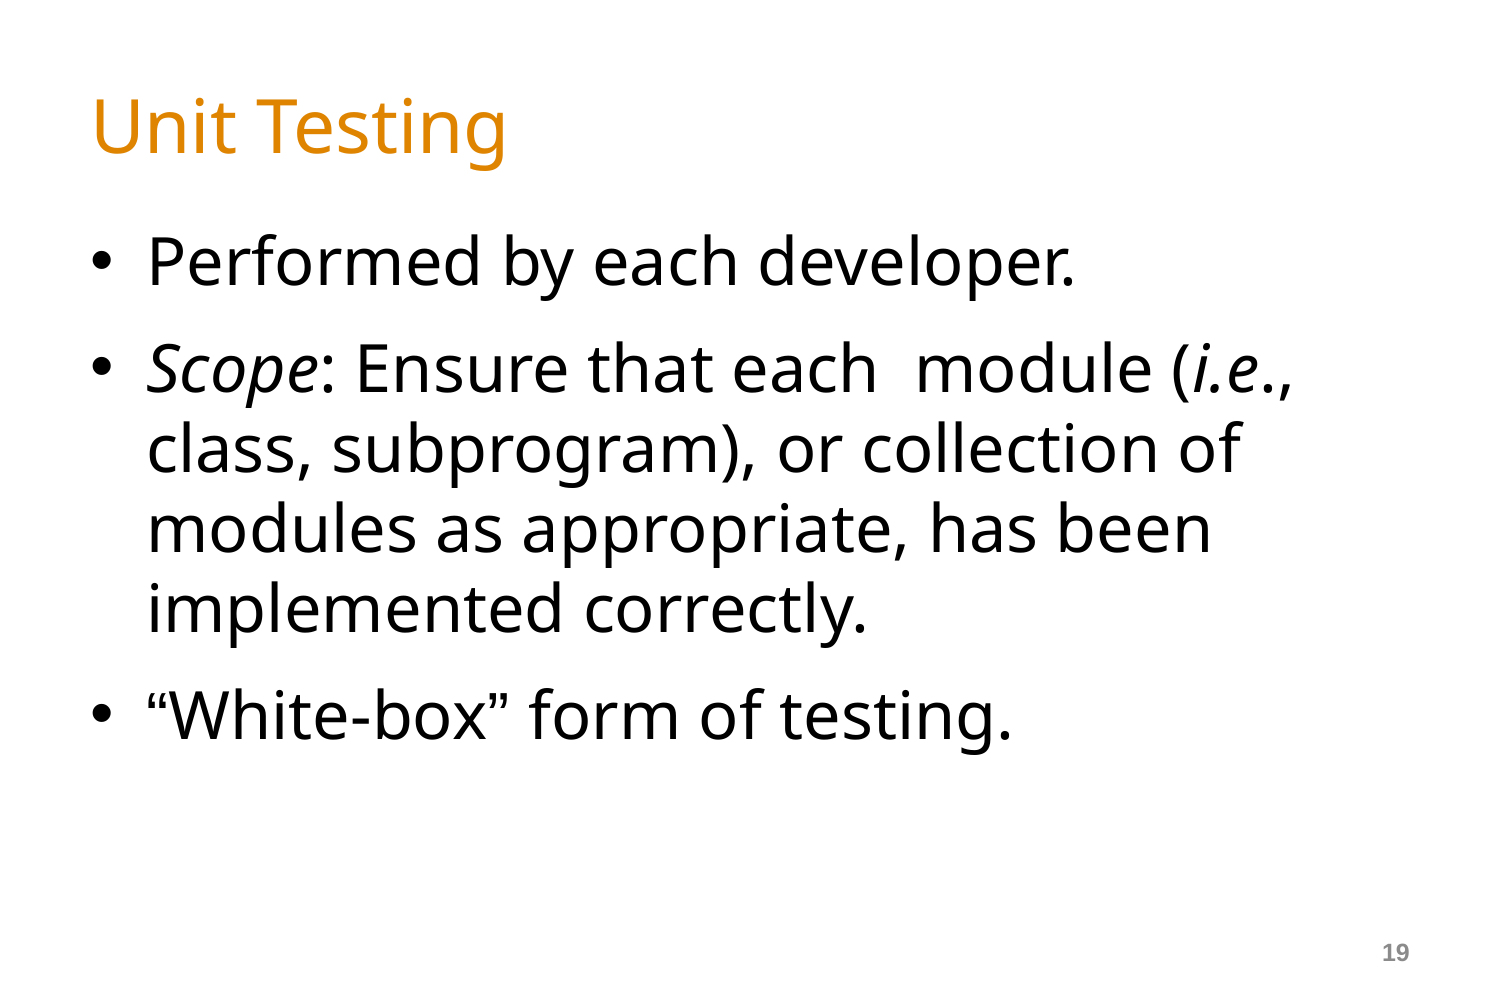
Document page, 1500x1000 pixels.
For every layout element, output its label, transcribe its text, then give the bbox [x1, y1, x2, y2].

slide_number 19 [1074, 926, 1425, 981]
title Unit Testing [75, 40, 1425, 207]
list Performed by each developer. Scope: Ensure that each module (i.e., class, subprogram), or collection of modules as appropriate, has been implemented correctly. “White-box” form of testing. [75, 211, 1425, 890]
